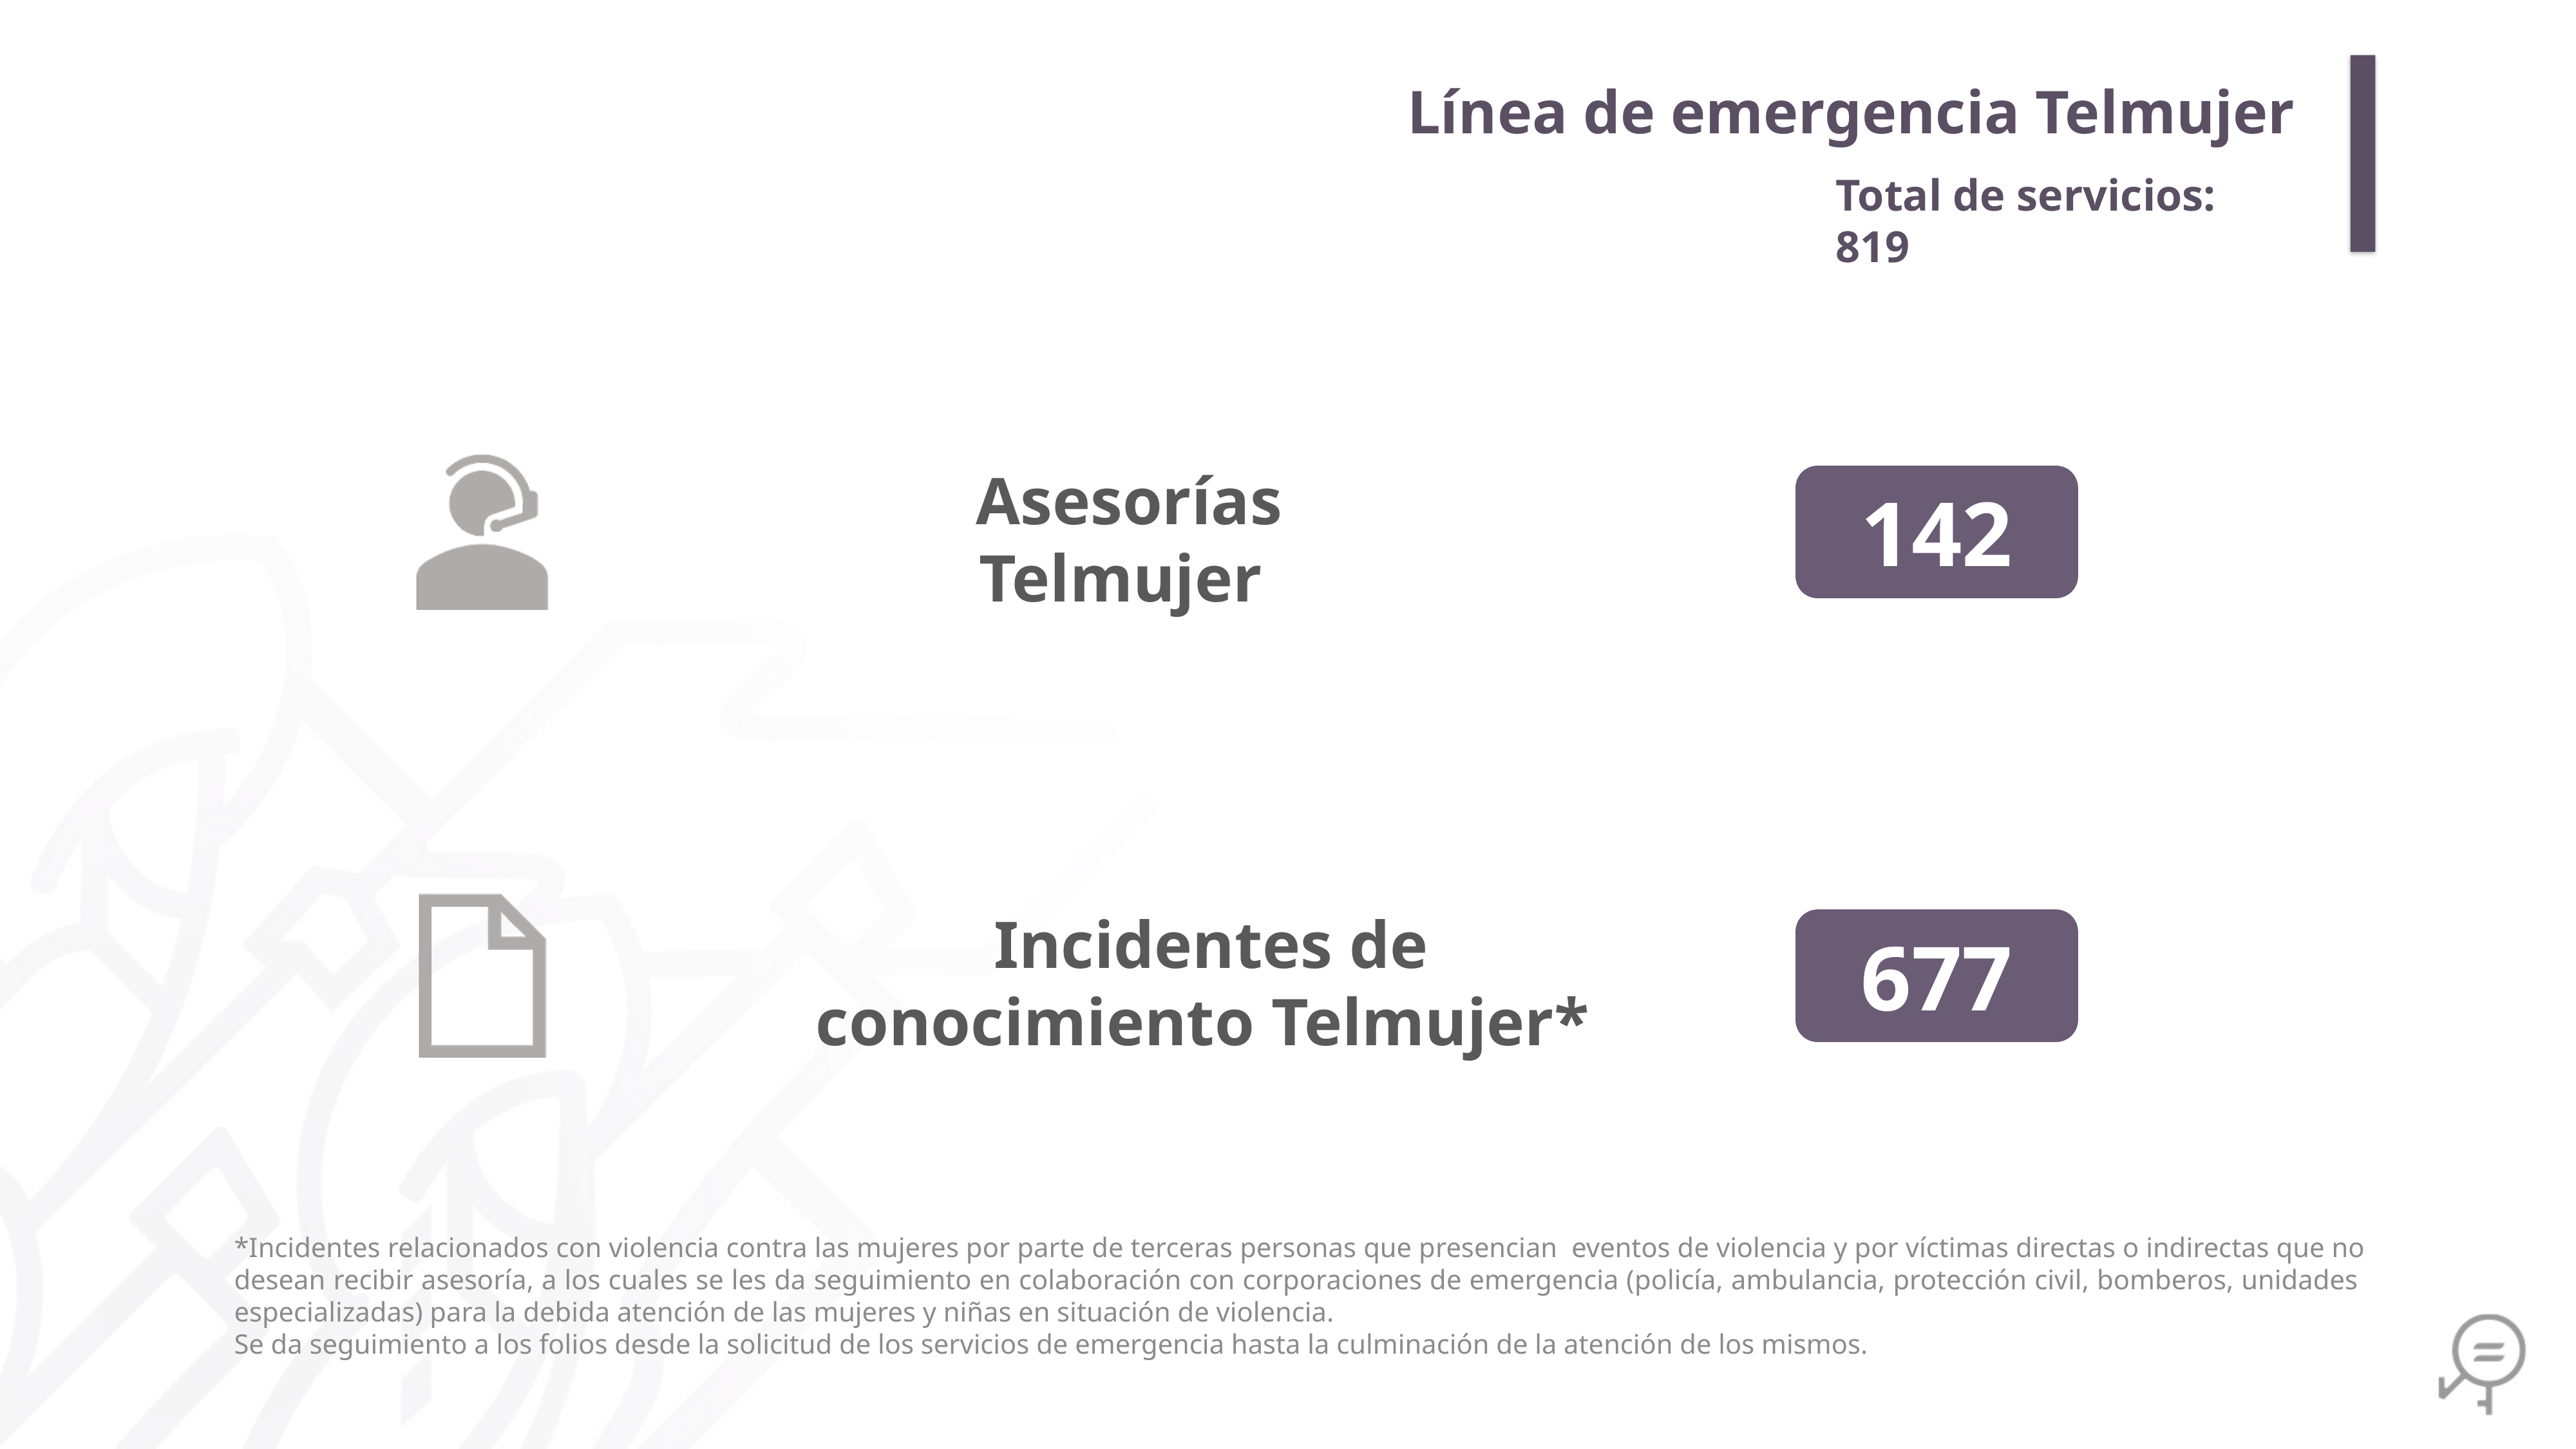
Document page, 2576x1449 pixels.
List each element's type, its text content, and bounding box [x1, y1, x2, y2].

text_box [2350, 55, 2376, 252]
picture [384, 434, 580, 630]
picture [384, 878, 580, 1074]
text_box Línea de emergencia Telmujer [353, 64, 2315, 164]
text_box [1795, 466, 2078, 598]
text_box Total de servicios: 819 [1826, 163, 2301, 276]
text_box 142 [1838, 473, 2036, 696]
text_box Asesorías Telmujer [876, 455, 1383, 620]
text_box Incidentes de conocimiento Telmujer* [786, 899, 1636, 1064]
text_box 677 [1838, 917, 2036, 1034]
text_box [1795, 909, 2078, 1043]
text_box *Incidentes relacionados con violencia contra las mujeres por parte de terceras personas que presencian eventos de violencia y por víctimas directas o indirectas que no desean recibir asesoría, a los cuales se les da seguimiento en colaboración con corporaciones de emergencia (policía, ambulancia, protección civil, bomberos, unidades especializadas) para la debida atención de las mujeres y niñas en situación de violencia. Se da seguimiento a los folios desde la solicitud de los servicios de emergencia hasta la culminación de la atención de los mismos. [224, 1226, 2376, 1365]
